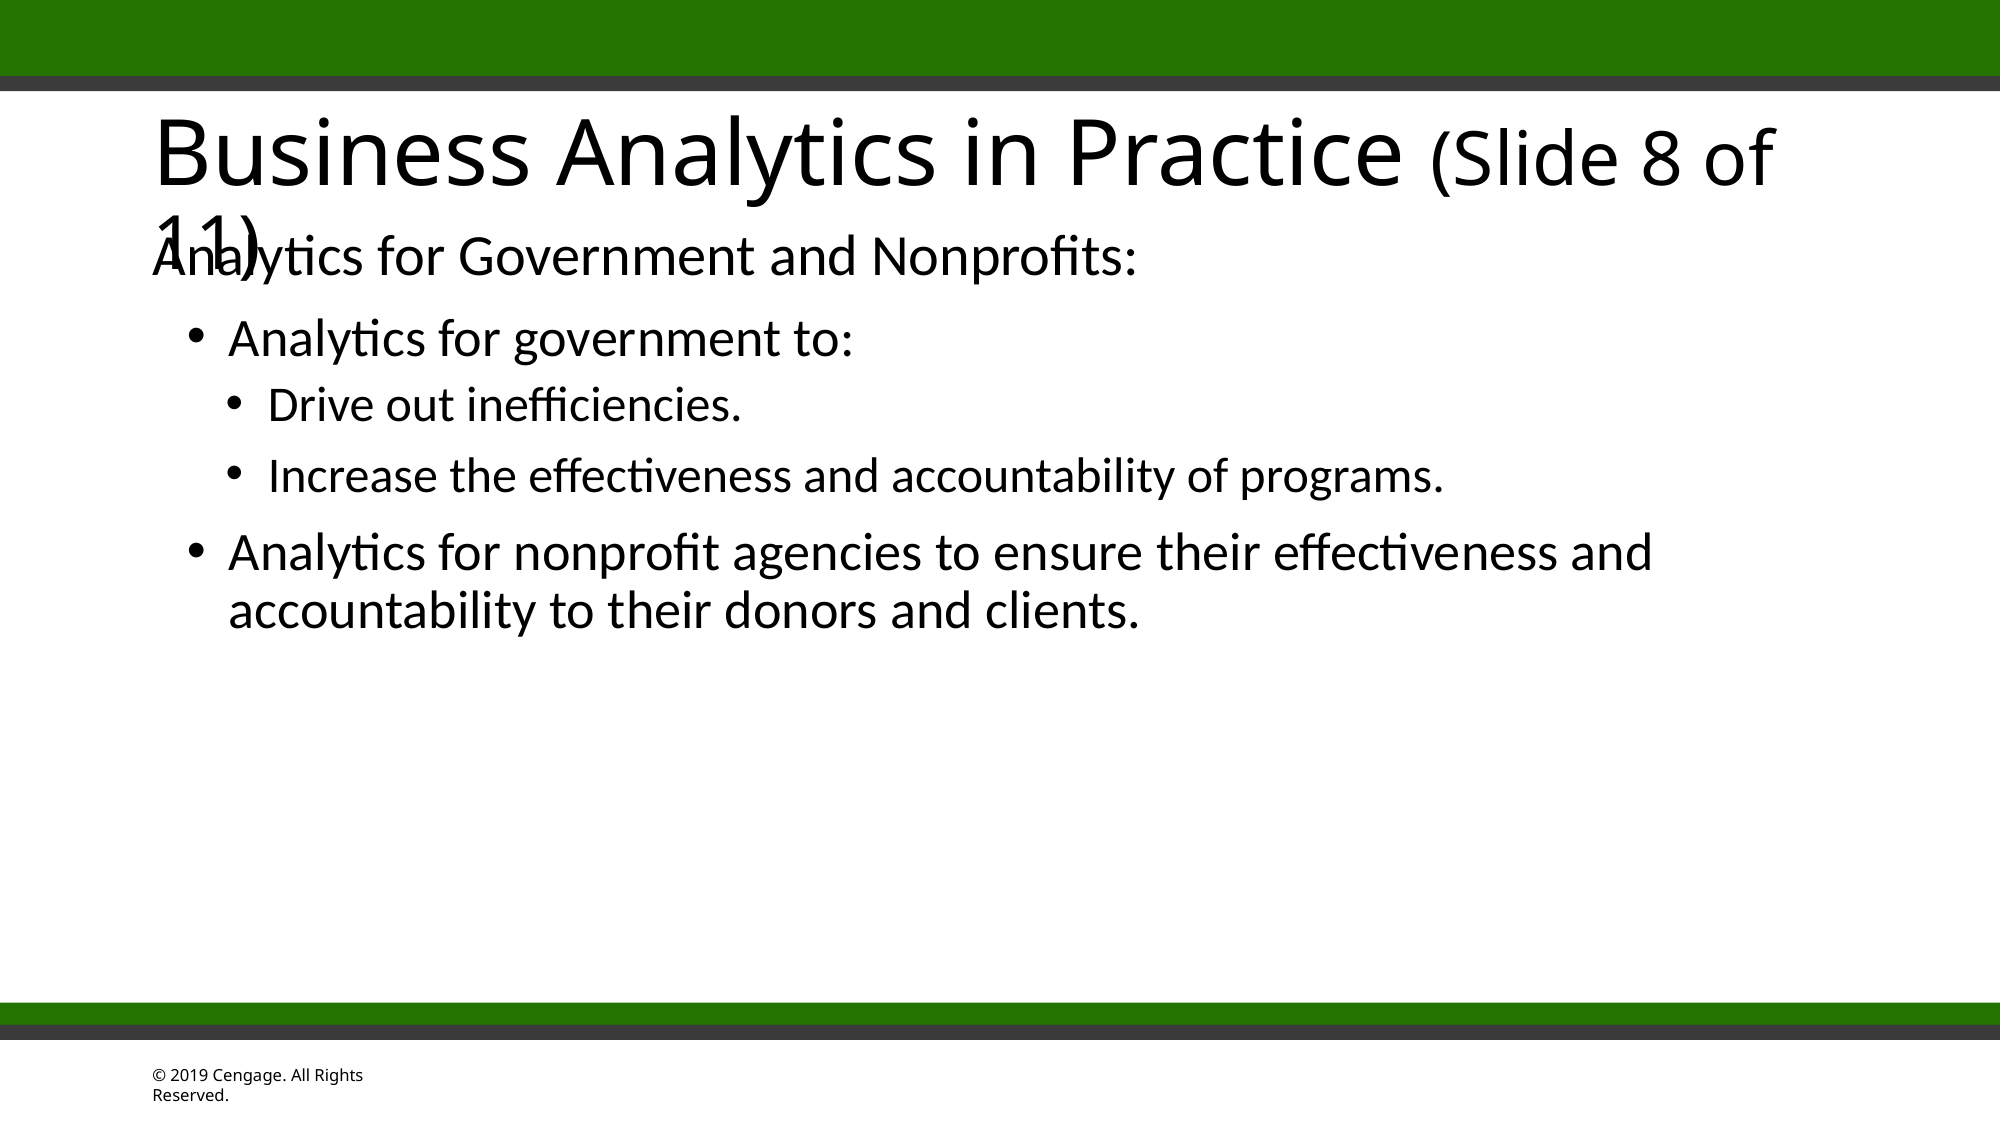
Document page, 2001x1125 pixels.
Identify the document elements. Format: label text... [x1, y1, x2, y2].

list Analytics for Government and Nonprofits: Analytics for government to: Drive out inefficiencies. Increase the effectiveness and accountability of programs. Analytics for nonprofit agencies to ensure their effectiveness and accountability to their donors and clients. [137, 218, 1863, 968]
title Business Analytics in Practice (Slide 8 of 11) [137, 98, 1863, 218]
